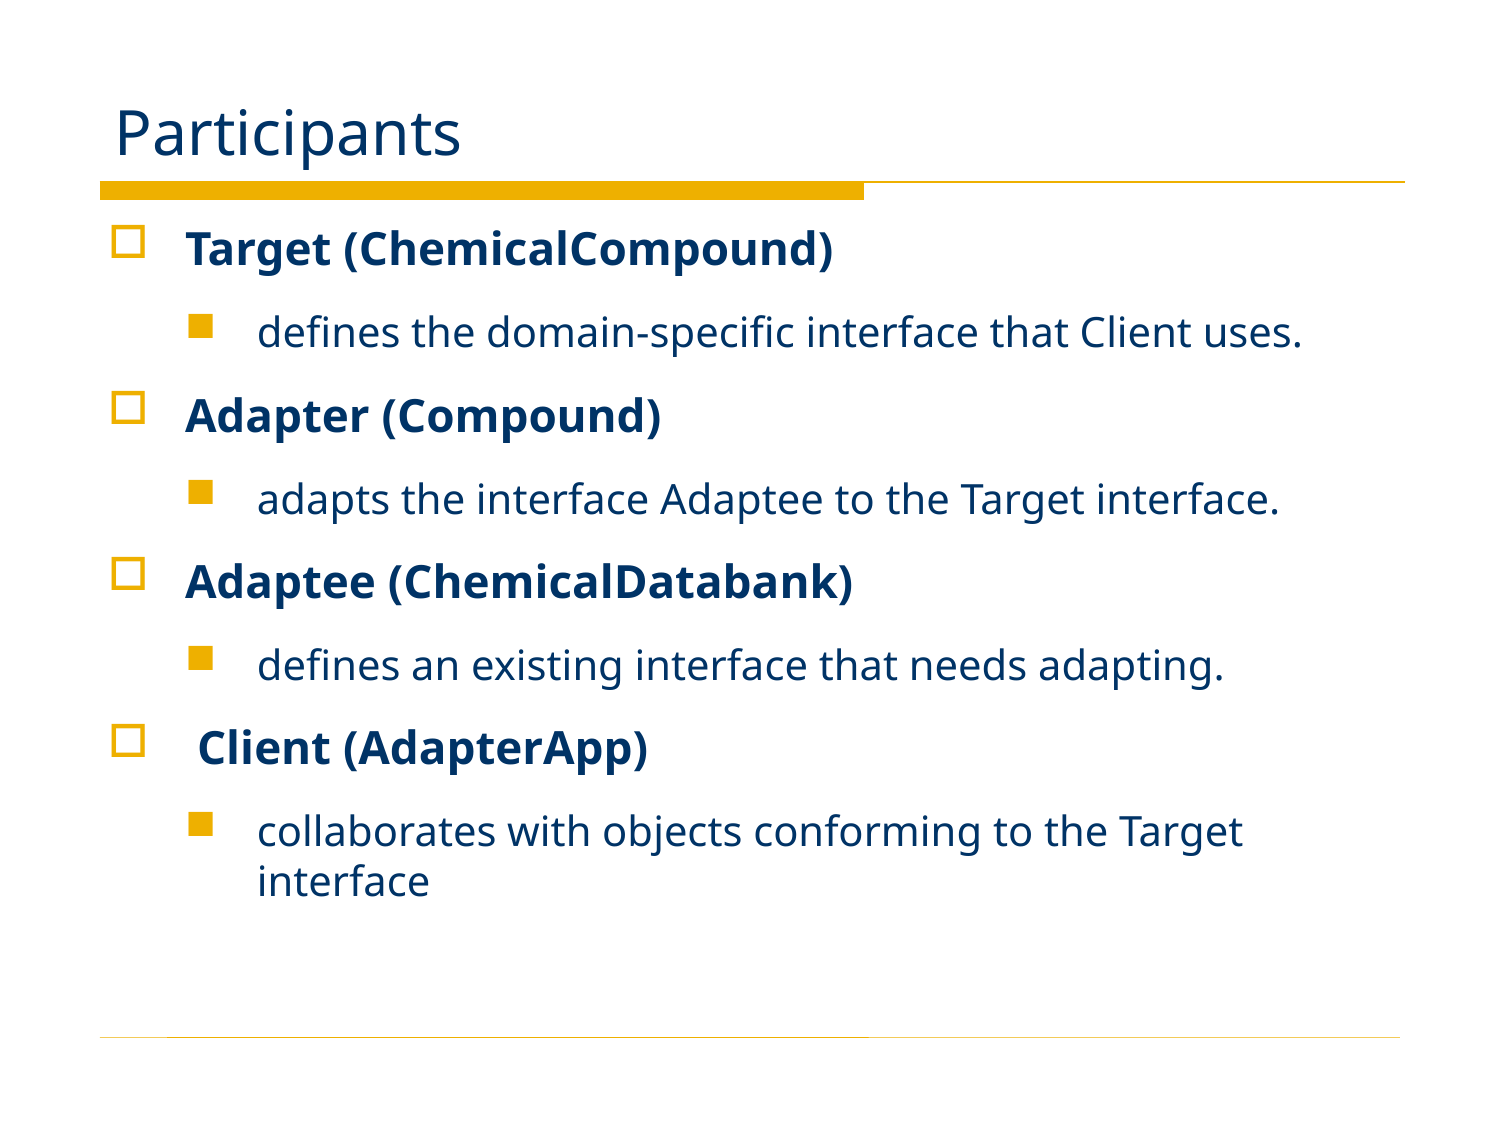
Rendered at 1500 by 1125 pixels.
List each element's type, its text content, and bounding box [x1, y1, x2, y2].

list Target (ChemicalCompound) defines the domain-specific interface that Client uses. Adapter (Compound) adapts the interface Adaptee to the Target interface. Adaptee (ChemicalDatabank) defines an existing interface that needs adapting. Client (AdapterApp) collaborates with objects conforming to the Target interface [92, 212, 1406, 1013]
title Participants [99, 24, 1413, 176]
